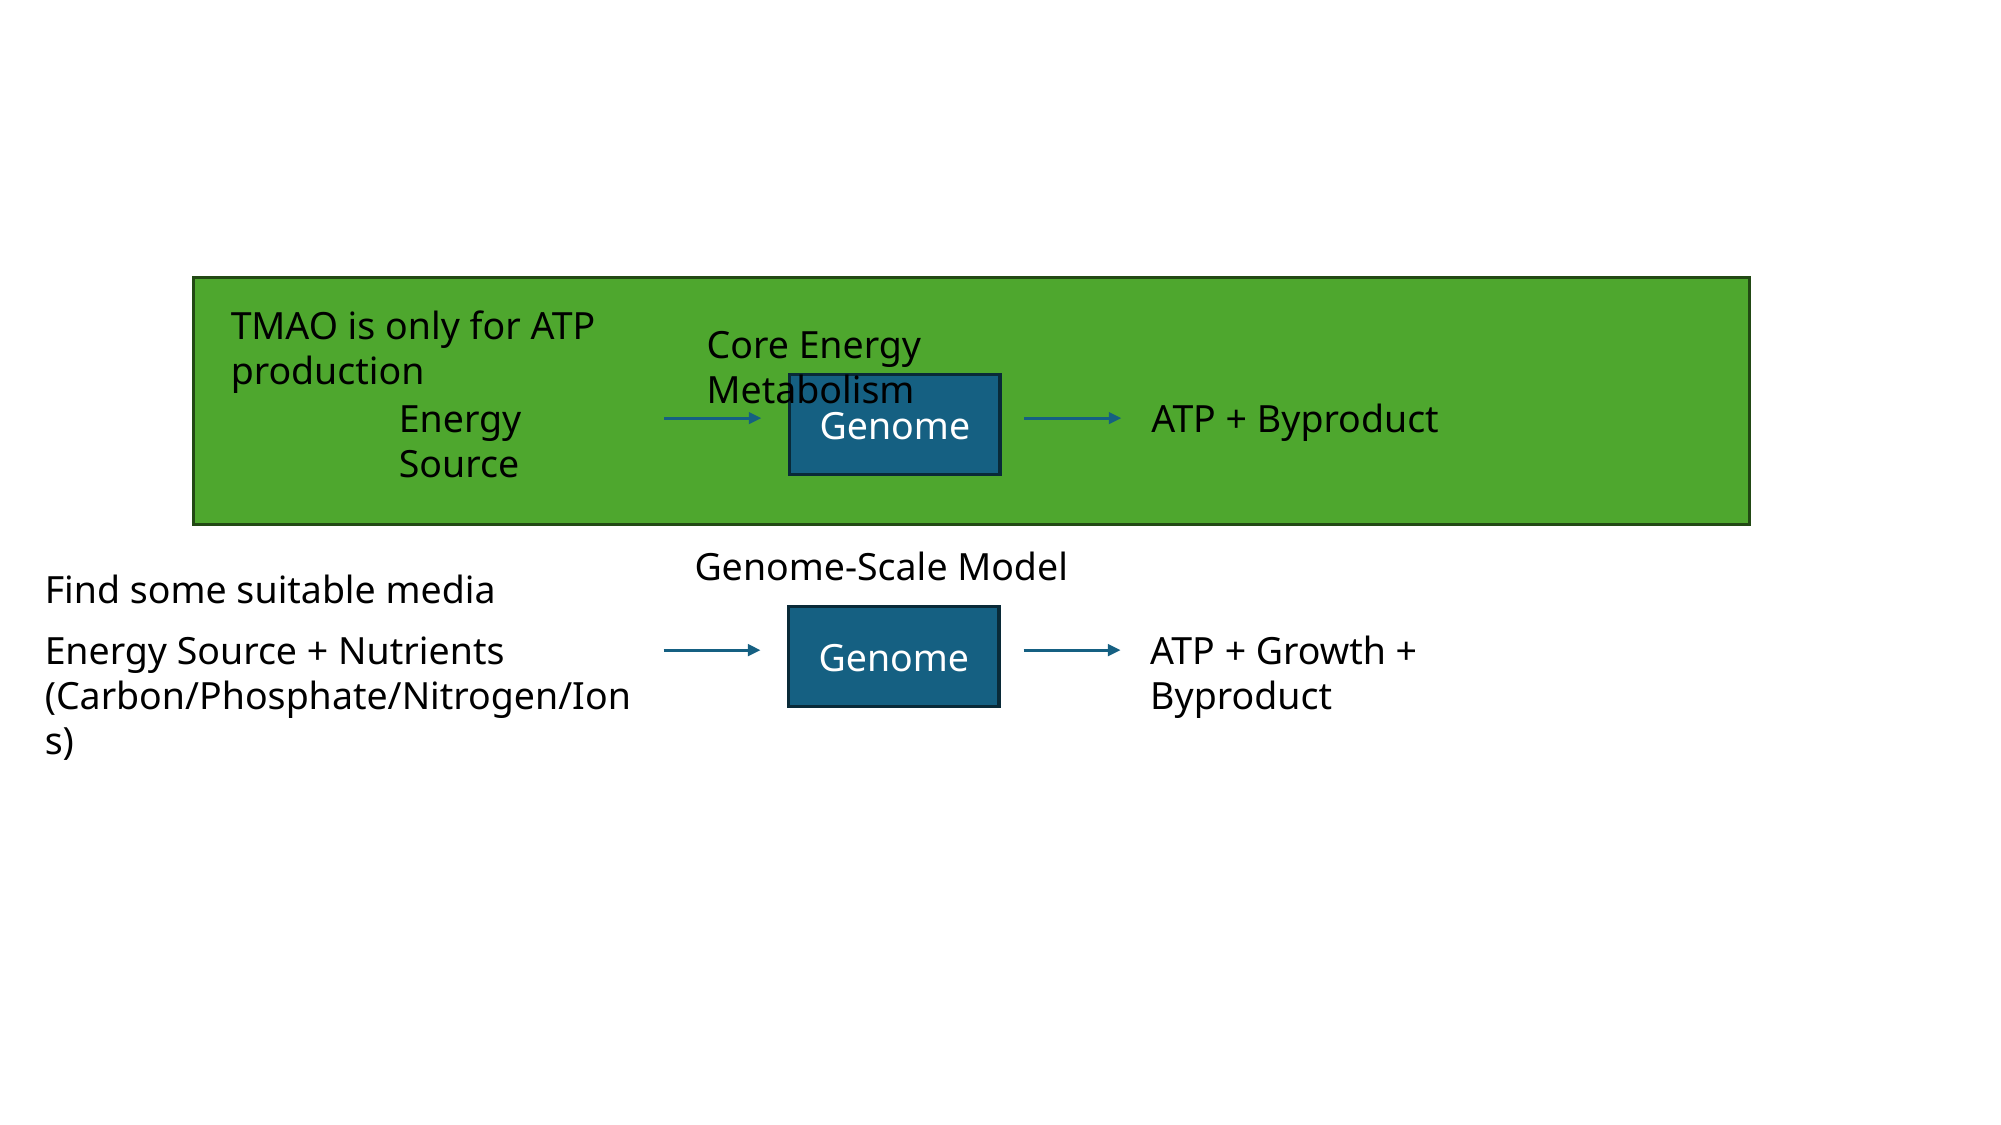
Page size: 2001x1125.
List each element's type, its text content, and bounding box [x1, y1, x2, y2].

text_box Genome-Scale Model [679, 535, 1108, 596]
text_box Core Energy Metabolism [691, 313, 1121, 419]
text_box [192, 276, 1751, 526]
text_box Find some suitable media [30, 558, 558, 619]
text_box Energy Source [384, 387, 654, 493]
text_box Genome [787, 605, 1001, 708]
text_box Energy Source + Nutrients (Carbon/Phosphate/Nitrogen/Ions) [30, 619, 653, 770]
text_box Genome [788, 419, 1002, 476]
text_box ATP + Growth + Byproduct [1135, 619, 1596, 725]
text_box TMAO is only for ATP production [216, 294, 645, 400]
text_box ATP + Byproduct [1136, 387, 1511, 448]
